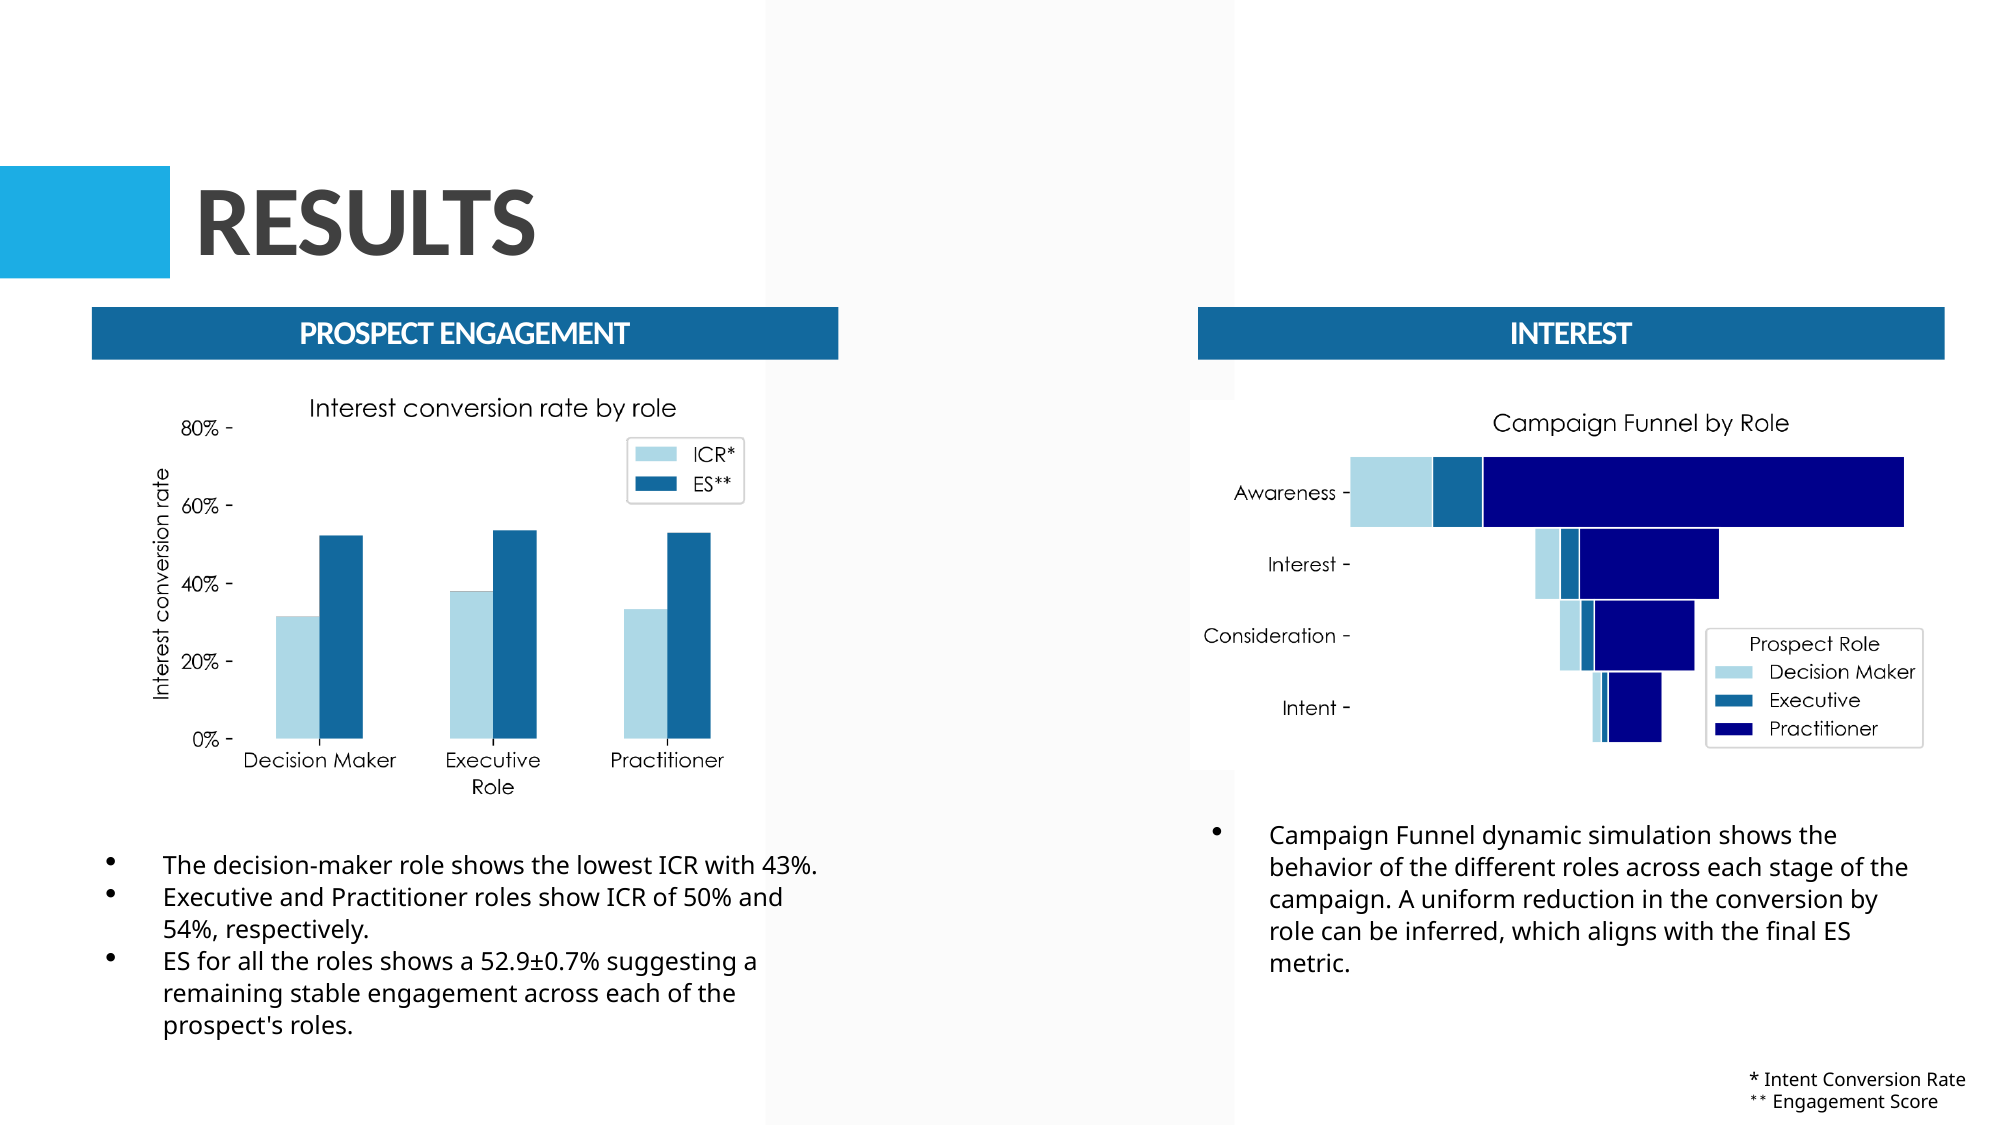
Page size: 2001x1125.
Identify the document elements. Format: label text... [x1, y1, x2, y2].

text_box INTEREST [1198, 307, 1945, 360]
text_box Campaign Funnel dynamic simulation shows the behavior of the different roles across each stage of the campaign. A uniform reduction in the conversion by role can be inferred, which aligns with the final ES metric. [1198, 810, 1945, 986]
title RESULTS [180, 47, 1830, 285]
text_box The decision-maker role shows the lowest ICR with 43%. Executive and Practitioner roles show ICR of 50% and 54%, respectively. ES for all the roles shows a 52.9±0.7% suggesting a remaining stable engagement across each of the prospect's roles. [91, 839, 839, 1047]
picture [1190, 400, 1946, 770]
text_box * Intent Conversion Rate ** Engagement Score [1734, 1060, 2000, 1121]
text_box PROSPECT ENGAGEMENT [91, 307, 839, 360]
picture [139, 383, 767, 811]
